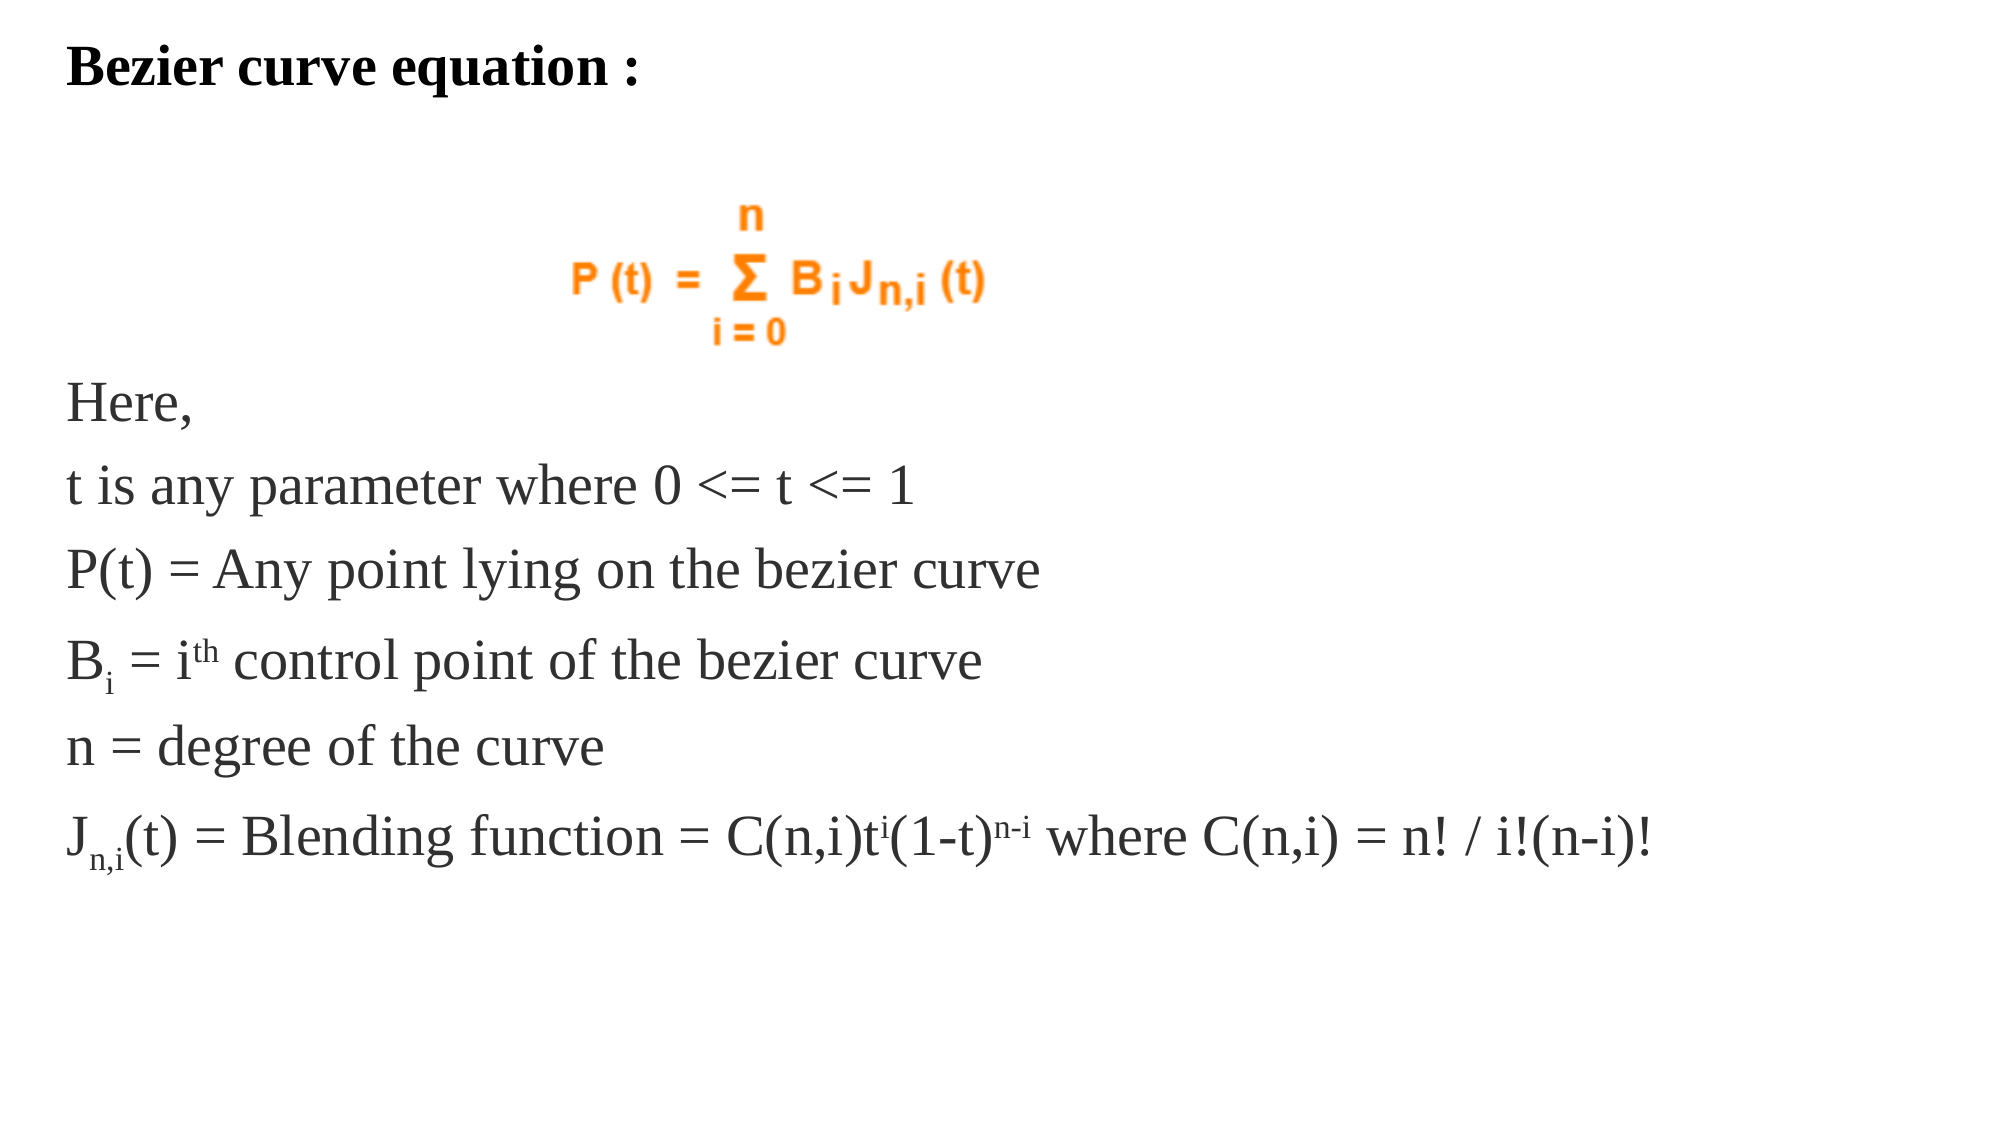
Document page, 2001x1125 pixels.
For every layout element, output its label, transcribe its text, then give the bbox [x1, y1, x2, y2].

list Bezier curve equation : Here, t is any parameter where 0 <= t <= 1 P(t) = Any point lying on the bezier curve Bi = ith control point of the bezier curve n = degree of the curve Jn,i(t) = Blending function = C(n,i)ti(1-t)n-i where C(n,i) = n! / i!(n-i)! [51, 28, 1863, 1089]
picture [524, 175, 1026, 381]
